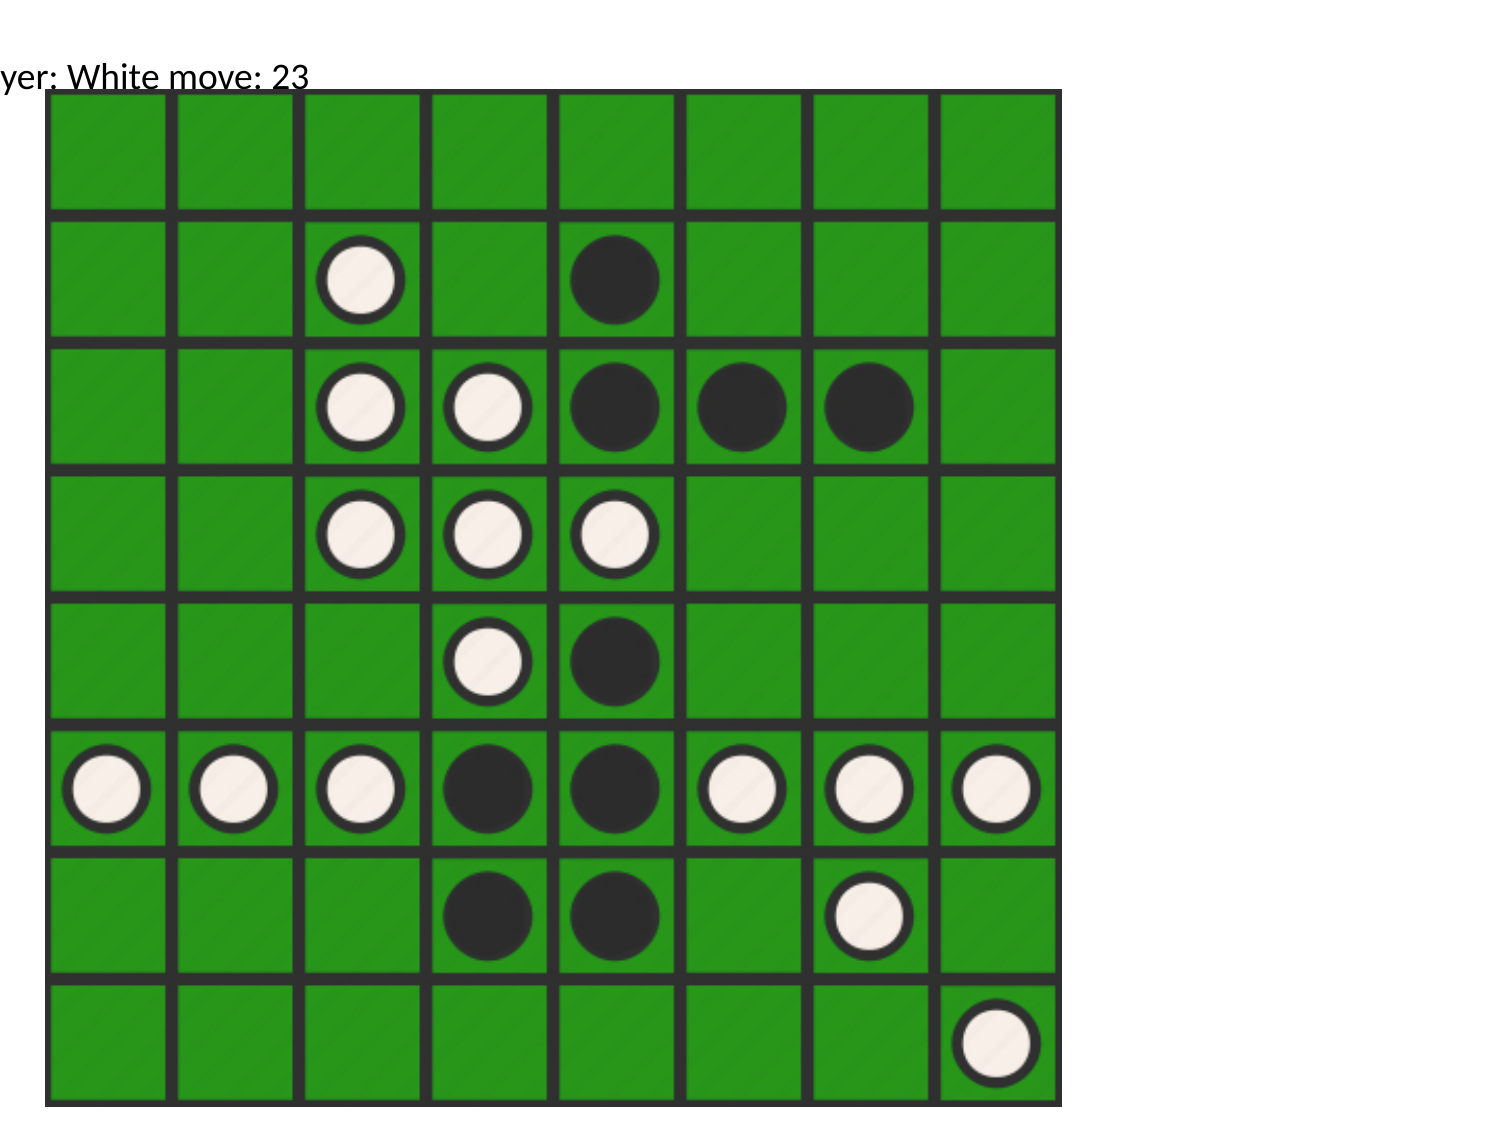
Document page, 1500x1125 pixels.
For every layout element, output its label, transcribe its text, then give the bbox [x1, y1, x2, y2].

text_box turn: 20 player: White move: 23 [0, 44, 325, 105]
picture [44, 89, 1062, 1107]
